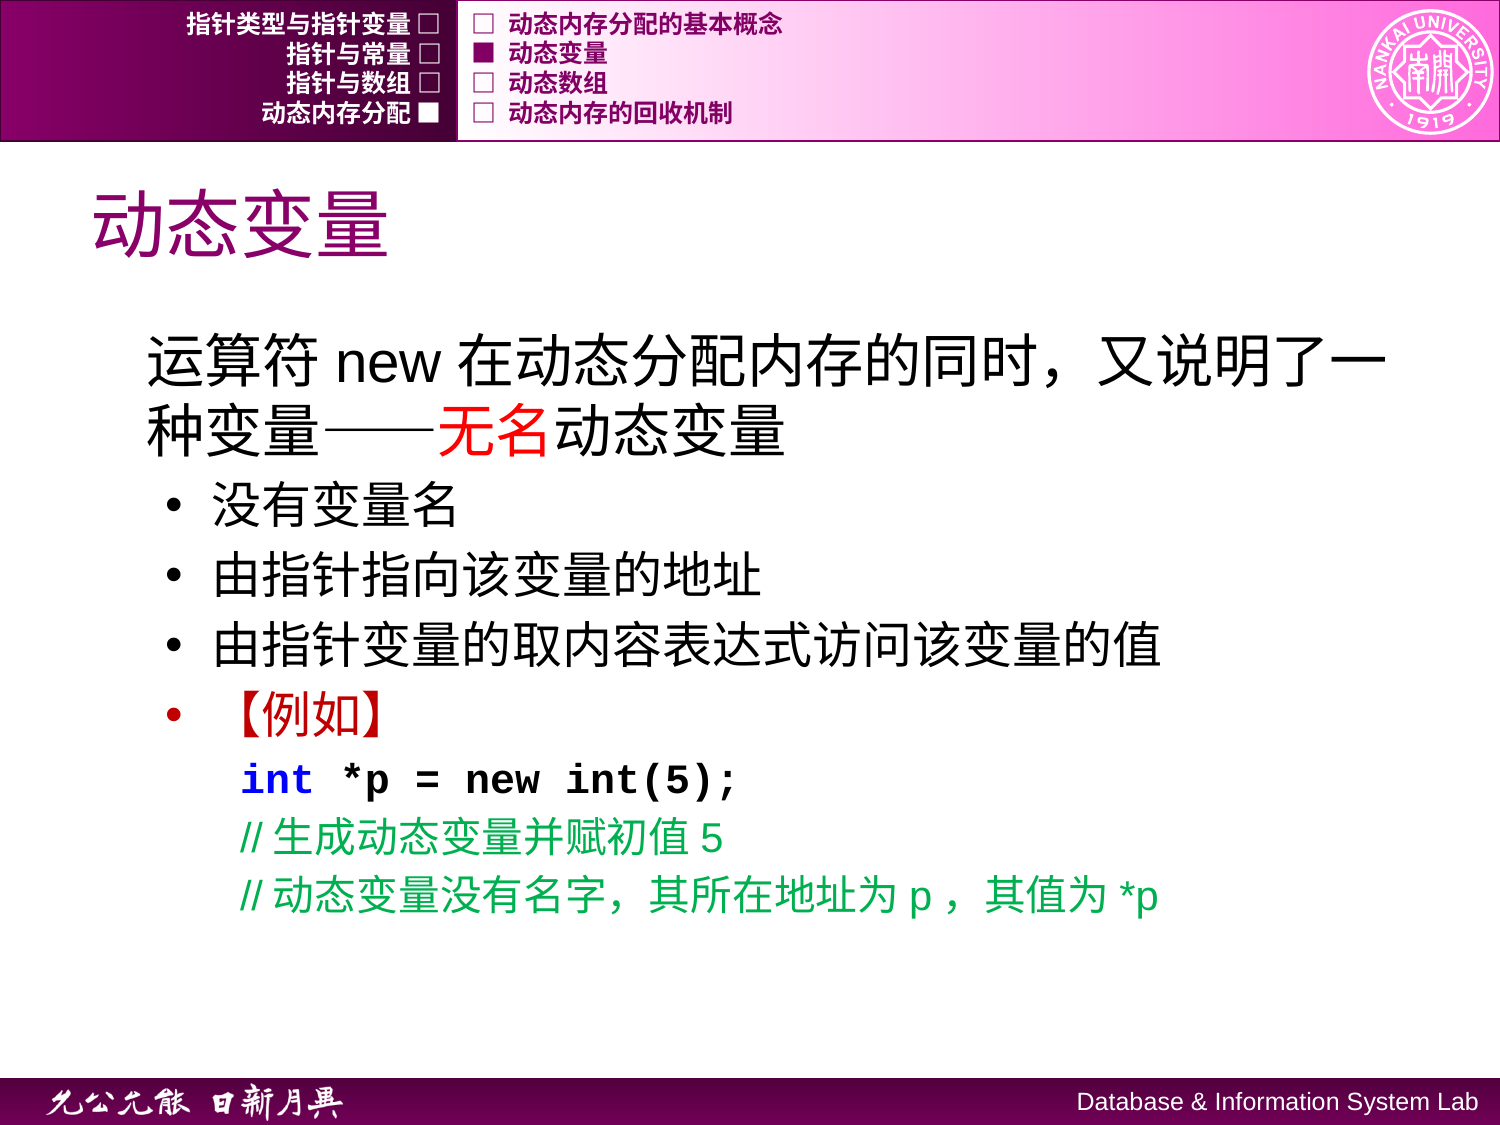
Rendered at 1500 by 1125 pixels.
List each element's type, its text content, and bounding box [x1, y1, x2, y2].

text_box □ 动态内存的回收机制 [455, 95, 1361, 129]
list 运算符new在动态分配内存的同时，又说明了一种变量——无名动态变量 没有变量名 由指针指向该变量的地址 由指针变量的取内容表达式访问该变量的值 【例如】 int *p = new int(5); //生成动态变量并赋初值5 //动态变量没有名字，其所在地址为p，其值为*p [74, 316, 1426, 1055]
text_box □ 动态内存分配的基本概念 [455, 7, 1361, 36]
title 动态变量 [74, 163, 1426, 282]
text_box 动态内存分配 ■ [0, 95, 455, 129]
text_box □ 动态数组 [455, 66, 1361, 95]
picture [35, 1081, 356, 1122]
text_box 指针与常量 □ [0, 36, 455, 66]
text_box 指针与数组 □ [0, 66, 455, 95]
text_box 指针类型与指针变量 □ [0, 7, 455, 36]
text_box ■ 动态变量 [455, 36, 1361, 66]
